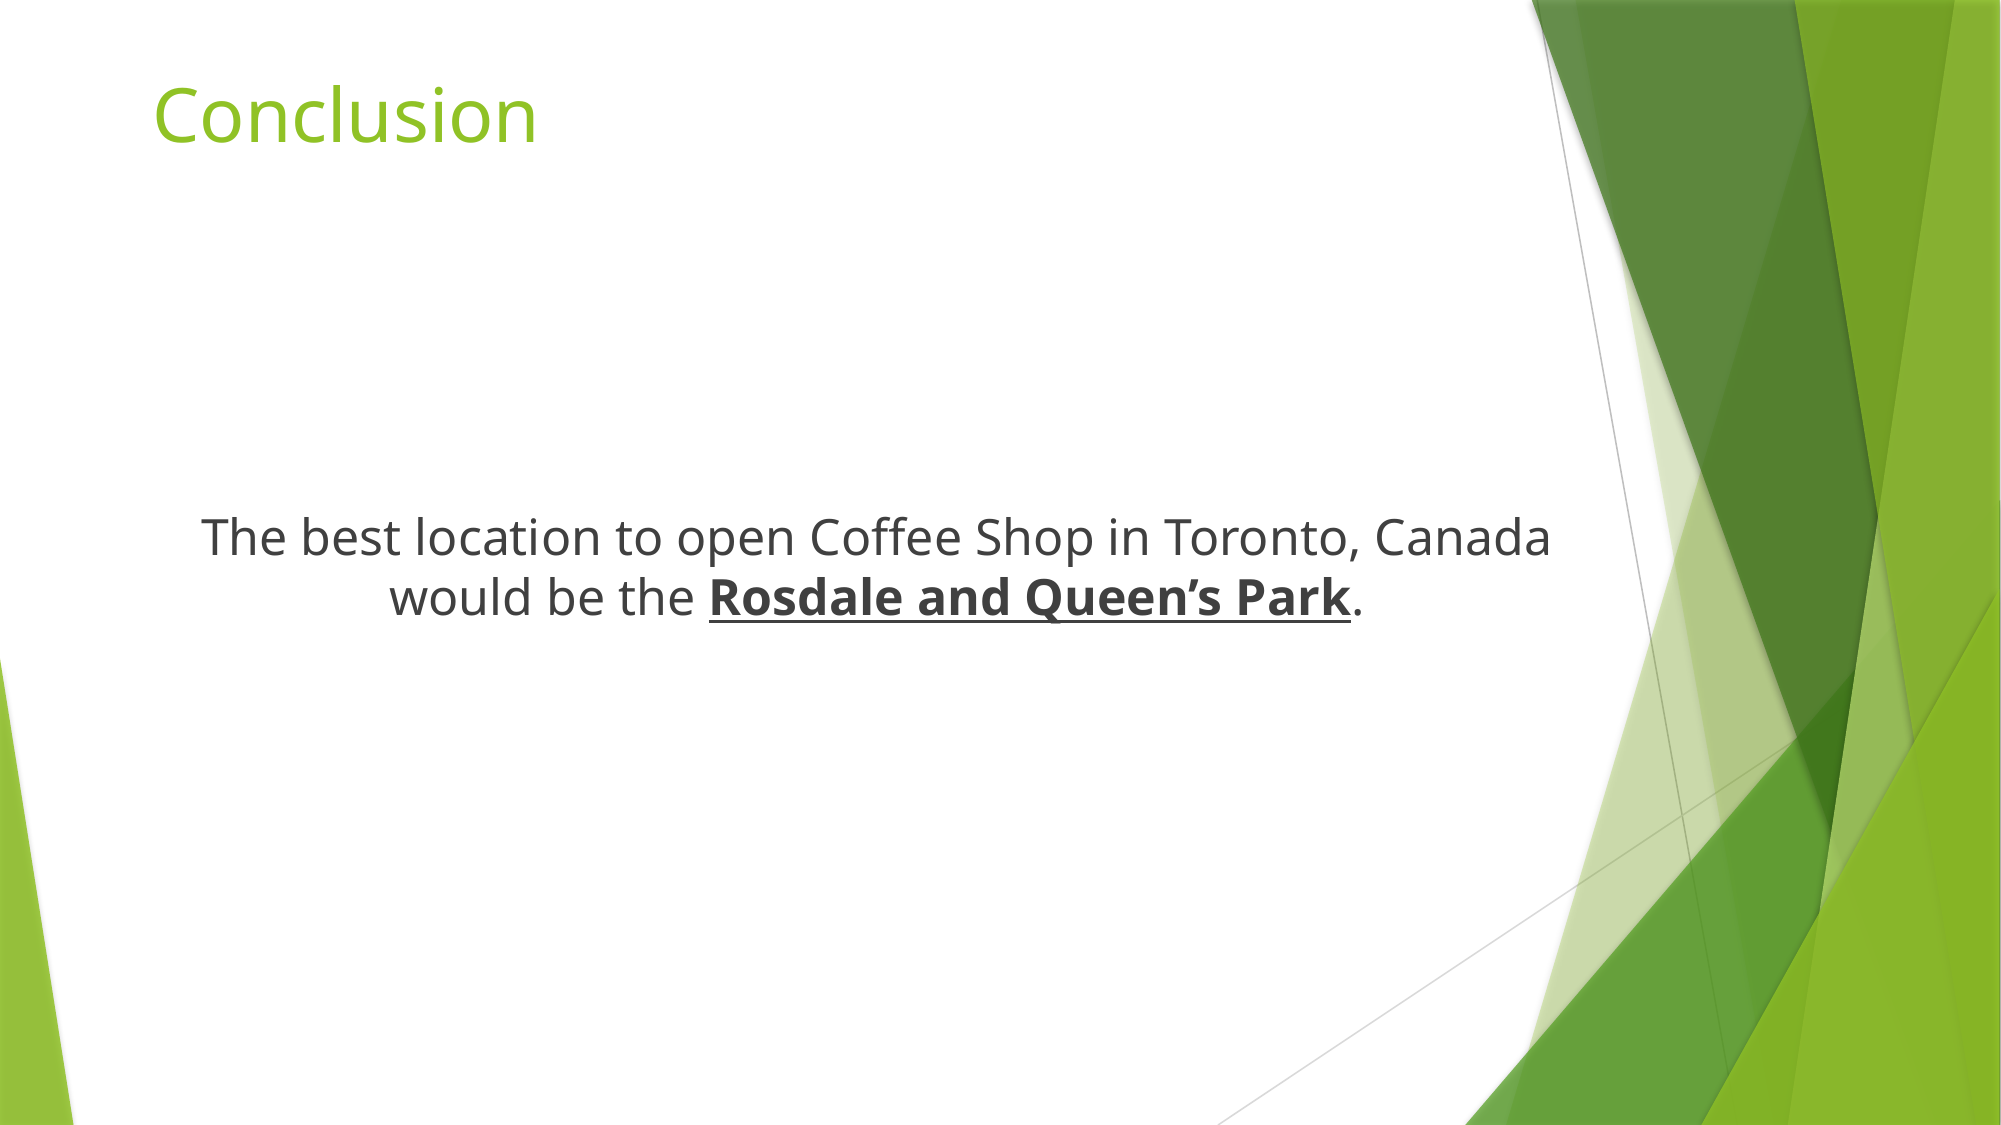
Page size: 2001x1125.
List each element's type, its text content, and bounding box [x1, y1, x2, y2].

title Conclusion [137, 59, 1863, 212]
list The best location to open Coffee Shop in Toronto, Canada would be the Rosdale and Queen’s Park. [137, 174, 1617, 1014]
